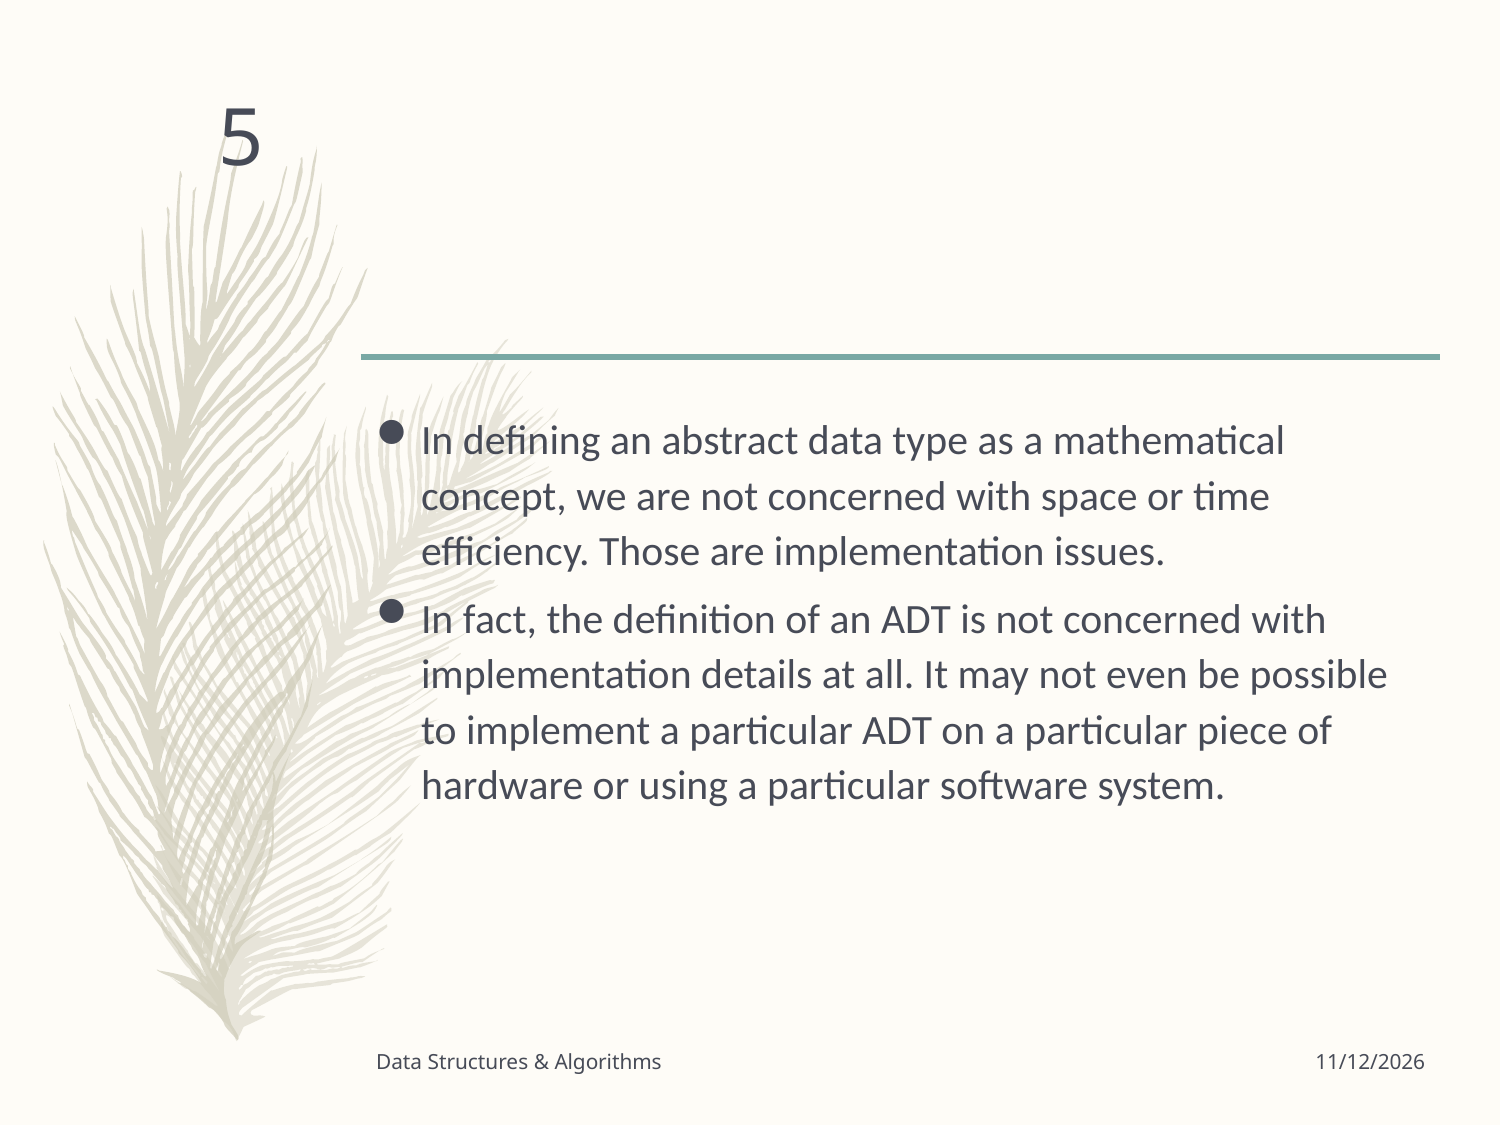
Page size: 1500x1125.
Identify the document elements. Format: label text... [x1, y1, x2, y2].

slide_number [1102, 1032, 1440, 1093]
list In defining an abstract data type as a mathematical concept, we are not concerned with space or time efficiency. Those are implementation issues. In fact, the definition of an ADT is not concerned with implementation details at all. It may not even be possible to implement a particular ADT on a particular piece of hardware or using a particular software system. [360, 399, 1440, 999]
footer Data Structures & Algorithms [360, 1032, 1059, 1093]
slide_number 5 [46, 102, 279, 203]
